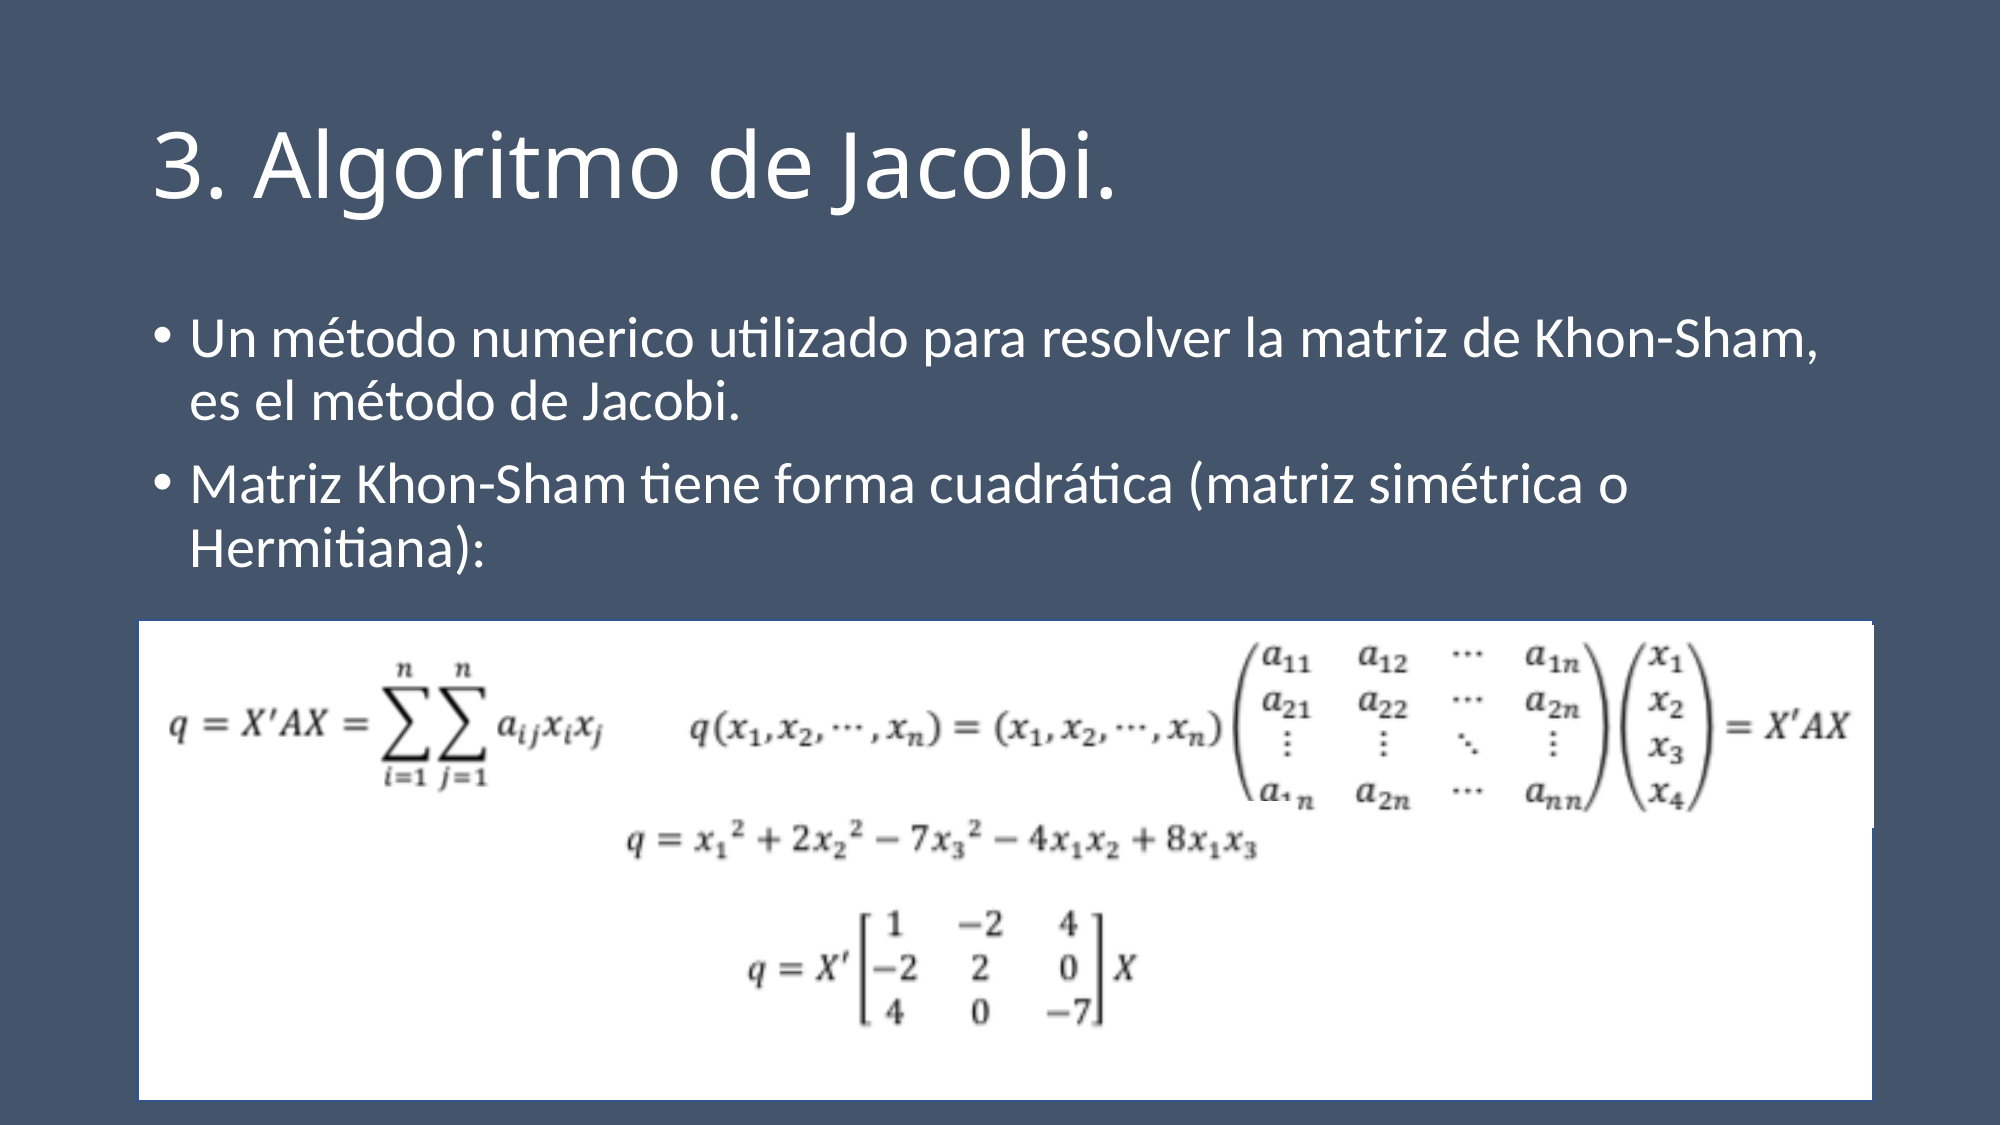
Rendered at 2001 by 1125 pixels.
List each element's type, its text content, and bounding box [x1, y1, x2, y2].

list Un método numerico utilizado para resolver la matriz de Khon-Sham, es el método de Jacobi. Matriz Khon-Sham tiene forma cuadrática (matriz simétrica o Hermitiana): [137, 299, 1863, 619]
text_box [136, 619, 1874, 1102]
picture [145, 625, 1874, 1063]
title 3. Algoritmo de Jacobi. [137, 59, 1863, 278]
